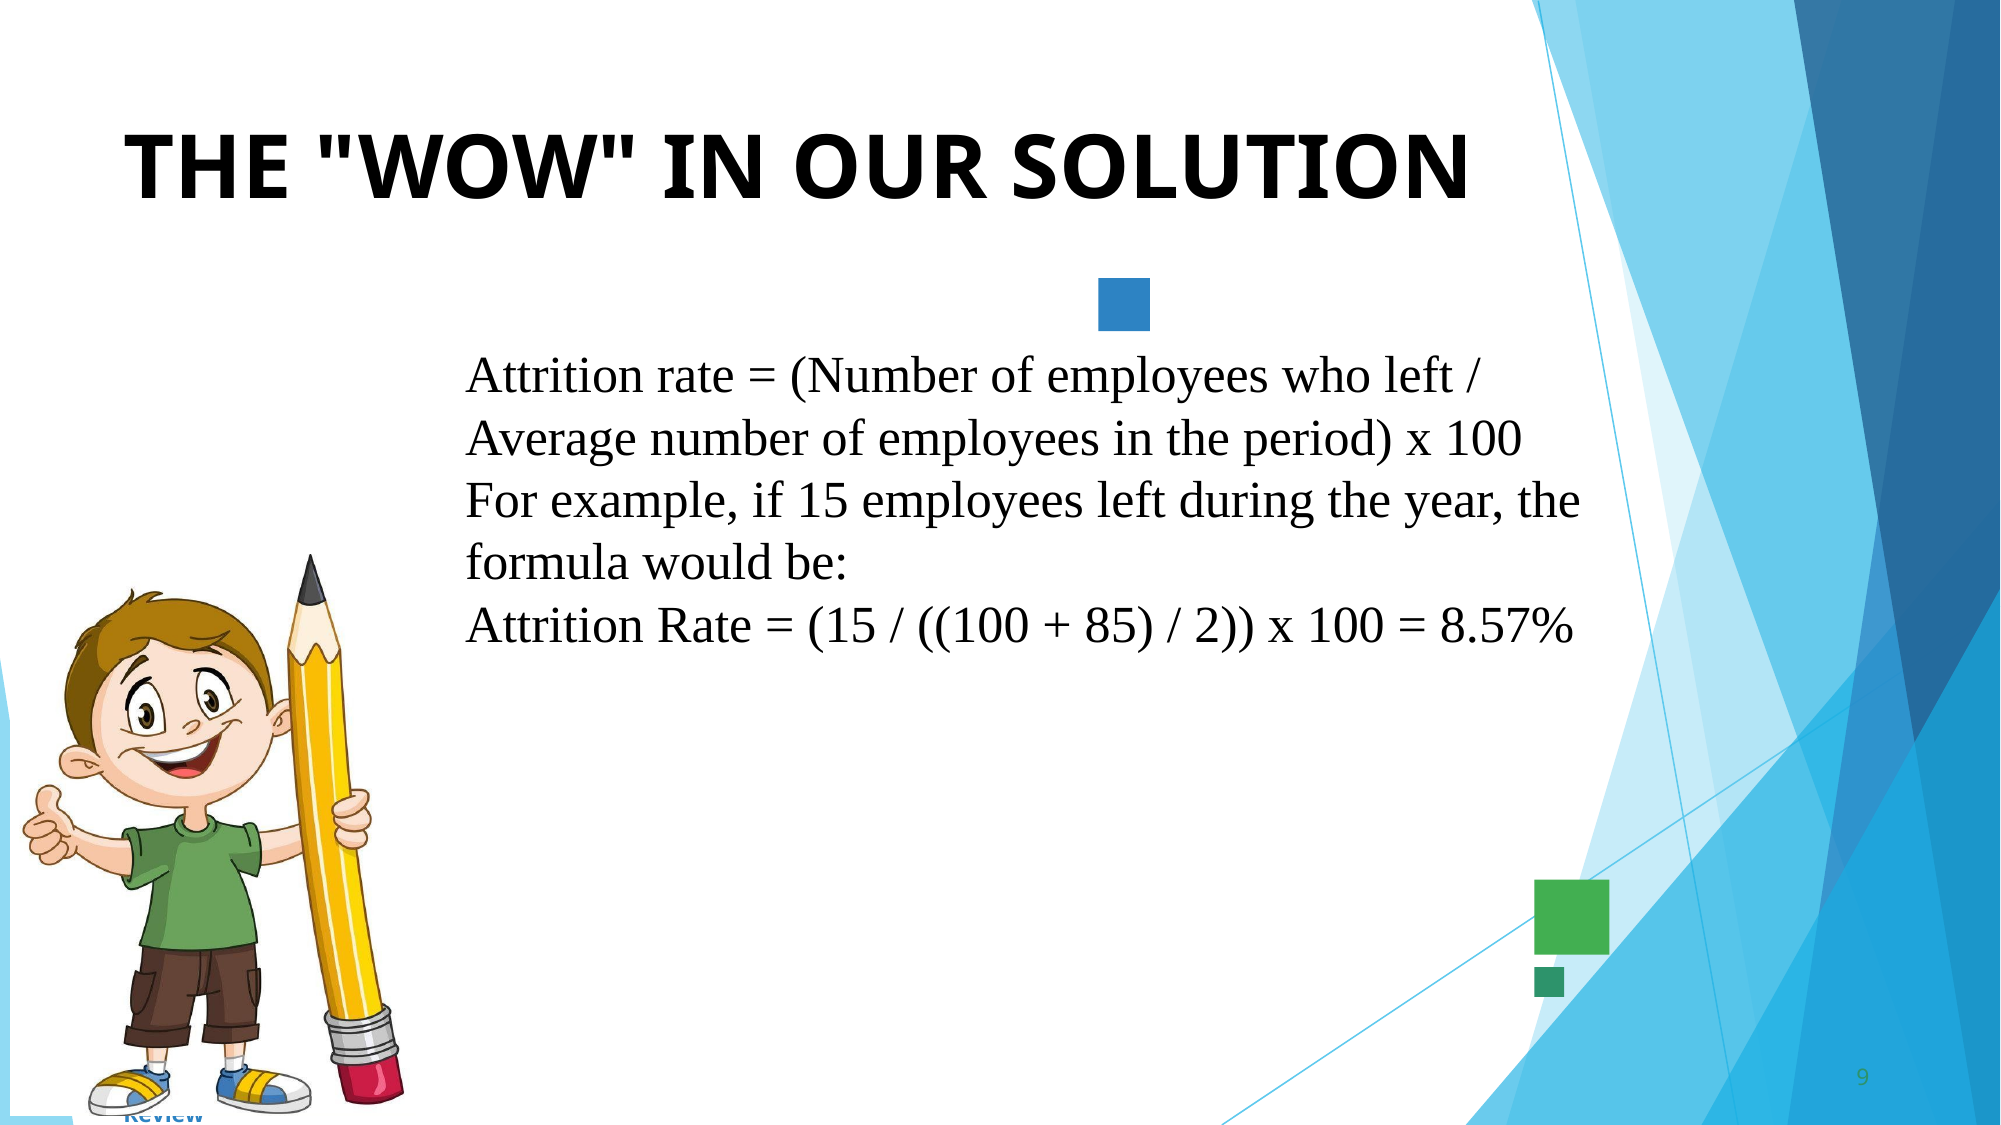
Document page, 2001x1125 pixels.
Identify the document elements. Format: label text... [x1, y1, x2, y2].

text_box Attrition rate = (Number of employees who left / Average number of employees in the period) x 100 For example, if 15 employees left during the year, the formula would be: Attrition Rate = (15 / ((100 + 85) / 2)) x 100 = 8.57% [450, 278, 1610, 716]
title THE "WOW" IN OUR SOLUTION [121, 107, 1513, 298]
text_box [1534, 967, 1565, 997]
picture [10, 554, 416, 1116]
text_box 9 [1849, 1061, 1888, 1095]
text_box [1534, 879, 1610, 955]
